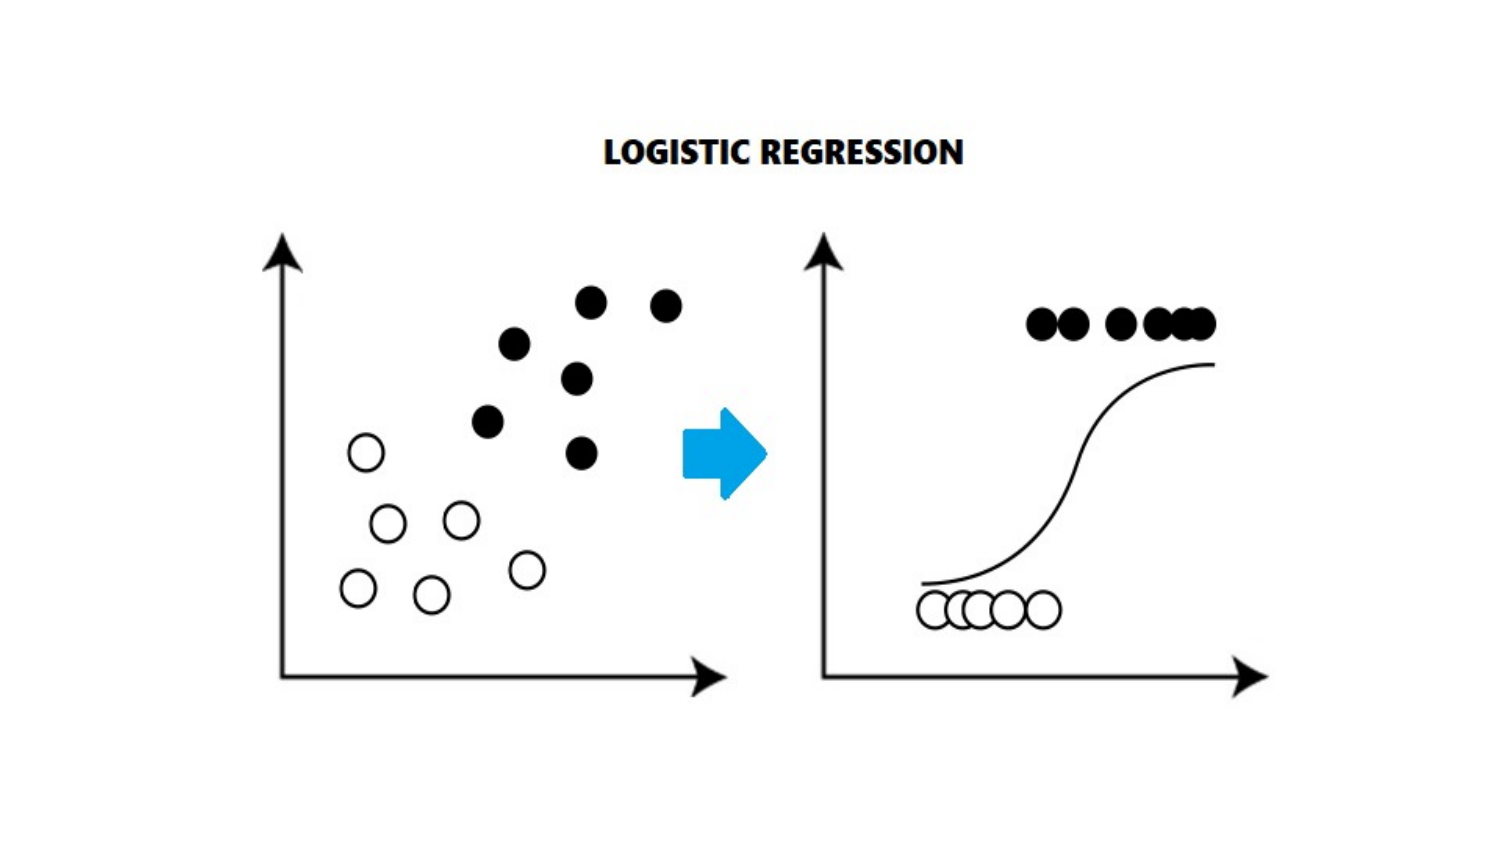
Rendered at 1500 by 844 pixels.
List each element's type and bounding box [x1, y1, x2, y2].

picture [249, 95, 1315, 715]
